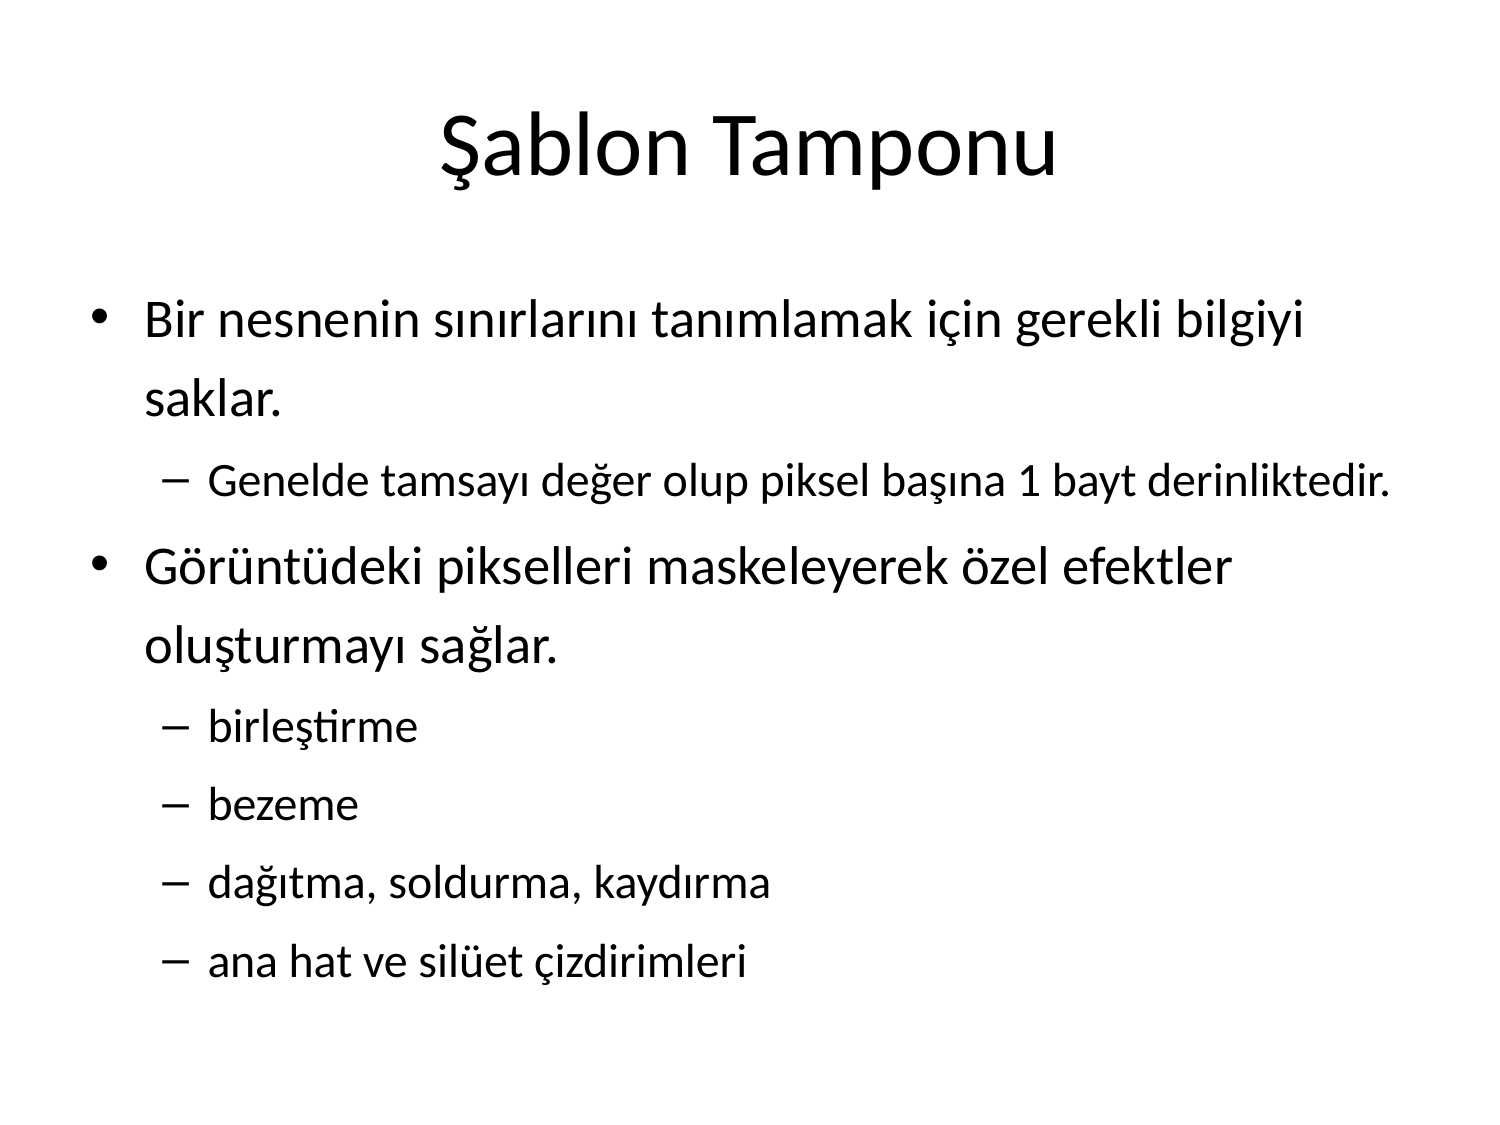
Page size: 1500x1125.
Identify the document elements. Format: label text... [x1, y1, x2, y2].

list Bir nesnenin sınırlarını tanımlamak için gerekli bilgiyi saklar. Genelde tamsayı değer olup piksel başına 1 bayt derinliktedir. Görüntüdeki pikselleri maskeleyerek özel efektler oluşturmayı sağlar. birleştirme bezeme dağıtma, soldurma, kaydırma ana hat ve silüet çizdirimleri [75, 262, 1425, 1005]
title Şablon Tamponu [75, 45, 1425, 233]
